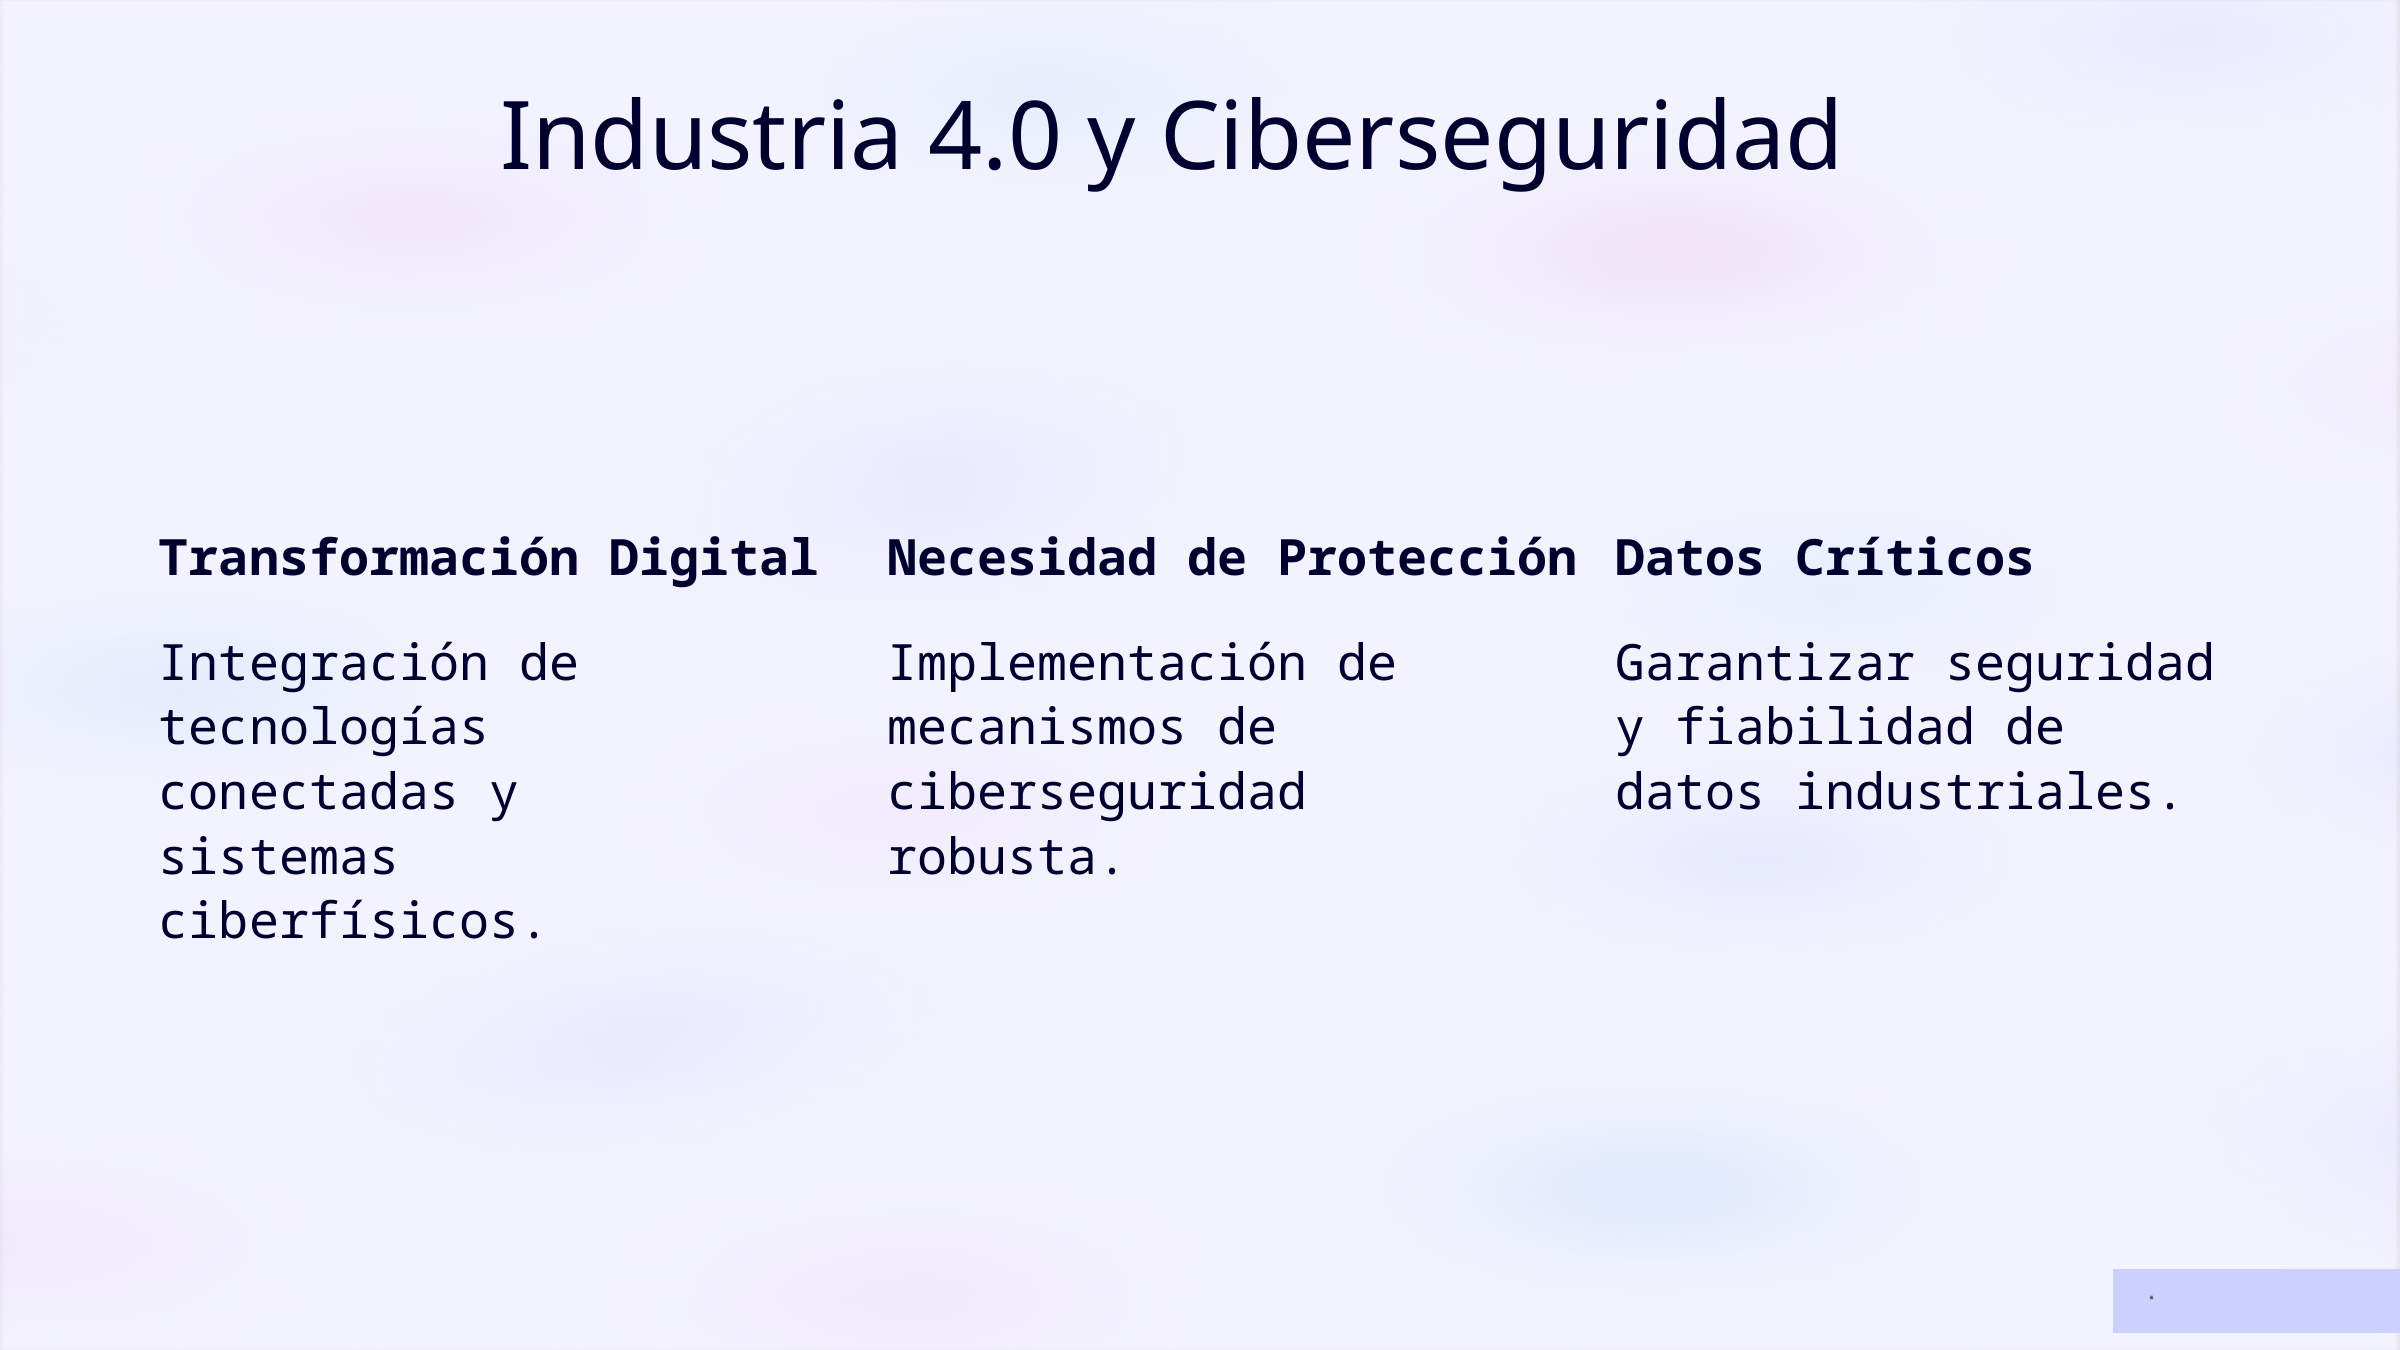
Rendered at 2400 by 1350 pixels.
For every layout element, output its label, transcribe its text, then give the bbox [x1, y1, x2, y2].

text_box Implementación de mecanismos de ciberseguridad robusta. [887, 625, 1516, 756]
text_box Transformación Digital [158, 525, 651, 586]
picture [2106, 1269, 2400, 1339]
text_box Garantizar seguridad y fiabilidad de datos industriales. [1615, 625, 2244, 756]
text_box Integración de tecnologías conectadas y sistemas ciberfísicos. [158, 625, 787, 756]
text_box Datos Críticos [1615, 525, 2092, 586]
text_box Industria 4.0 y Ciberseguridad [500, 69, 1805, 189]
text_box Necesidad de Protección [887, 525, 1418, 586]
